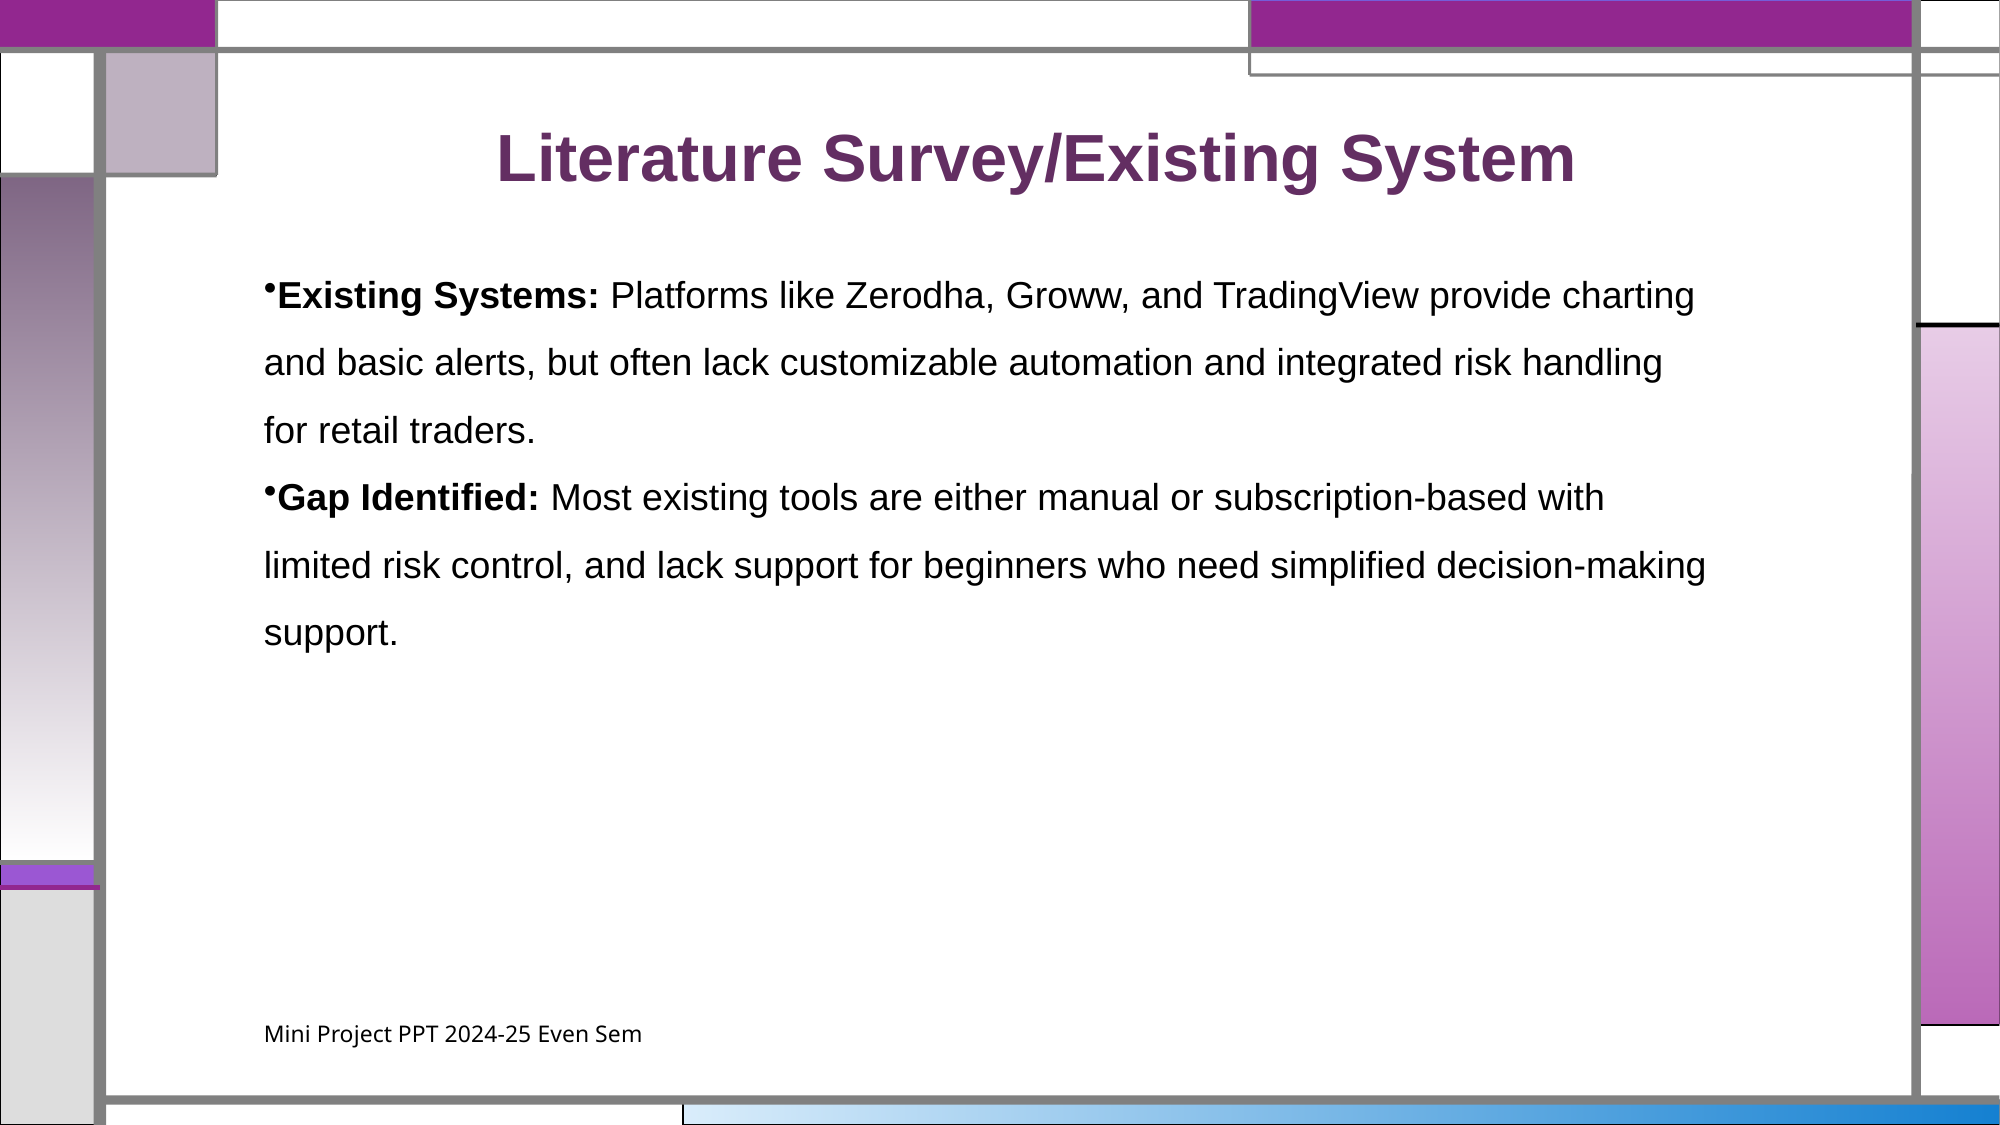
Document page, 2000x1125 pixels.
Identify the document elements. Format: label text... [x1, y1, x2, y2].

list Existing Systems: Platforms like Zerodha, Groww, and TradingView provide charting and basic alerts, but often lack customizable automation and integrated risk handling for retail traders. Gap Identified: Most existing tools are either manual or subscription-based with limited risk control, and lack support for beginners who need simplified decision-making support. [249, 124, 1726, 777]
footer Mini Project PPT 2024-25 Even Sem [249, 1012, 1375, 1058]
title Literature Survey/Existing System [249, 87, 1825, 275]
